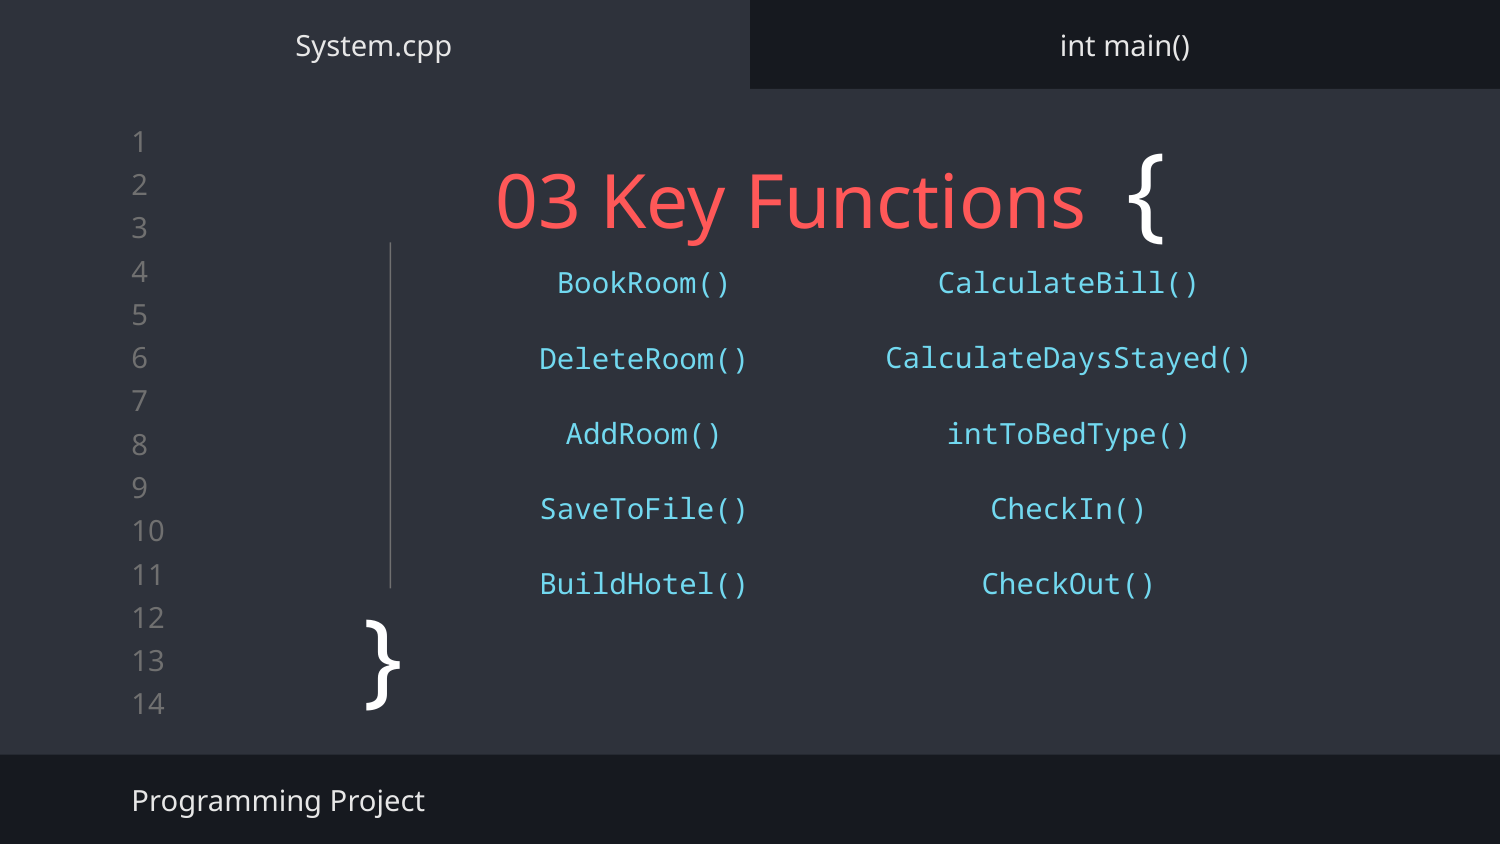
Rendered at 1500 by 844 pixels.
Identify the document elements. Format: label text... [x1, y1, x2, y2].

text_box CheckIn() [863, 480, 1275, 536]
title 03 Key Functions { [233, 96, 1429, 278]
text_box } [348, 588, 432, 717]
text_box CalculateDaysStayed() [863, 329, 1275, 385]
text_box AddRoom() [438, 404, 850, 461]
text_box BuildHotel() [438, 555, 850, 611]
text_box BookRoom() [438, 254, 850, 311]
text_box System.cpp [0, 15, 749, 74]
subtitle Programming Project [116, 770, 915, 829]
text_box DeleteRoom() [438, 329, 850, 386]
text_box CalculateBill() [863, 254, 1275, 310]
text_box intToBedType() [863, 404, 1275, 461]
text_box CheckOut() [863, 555, 1275, 611]
text_box SaveToFile() [438, 480, 850, 536]
text_box int main() [749, 15, 1500, 74]
